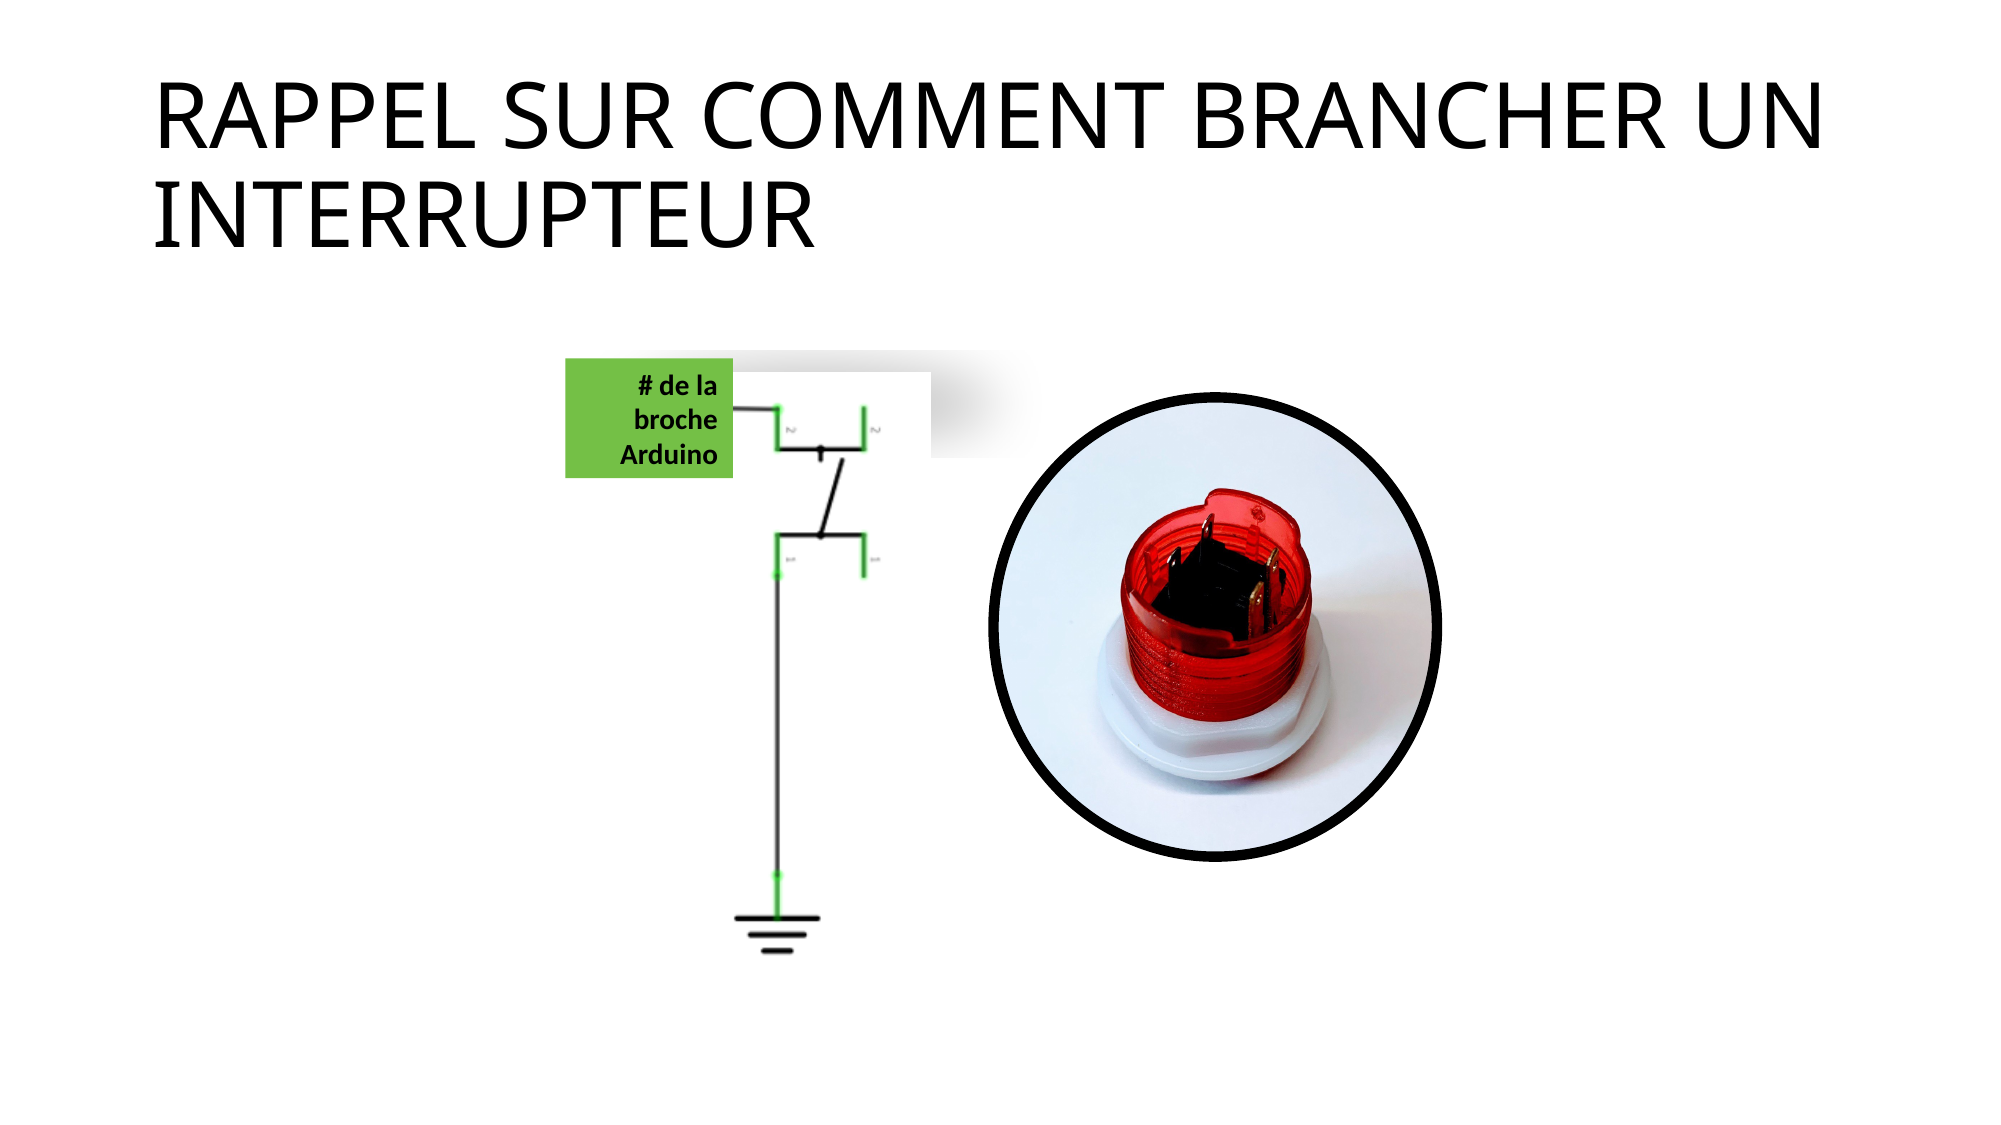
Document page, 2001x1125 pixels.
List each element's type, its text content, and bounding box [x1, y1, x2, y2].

title RAPPEL SUR COMMENT BRANCHER UN INTERRUPTEUR [137, 59, 1863, 278]
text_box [565, 358, 1437, 988]
